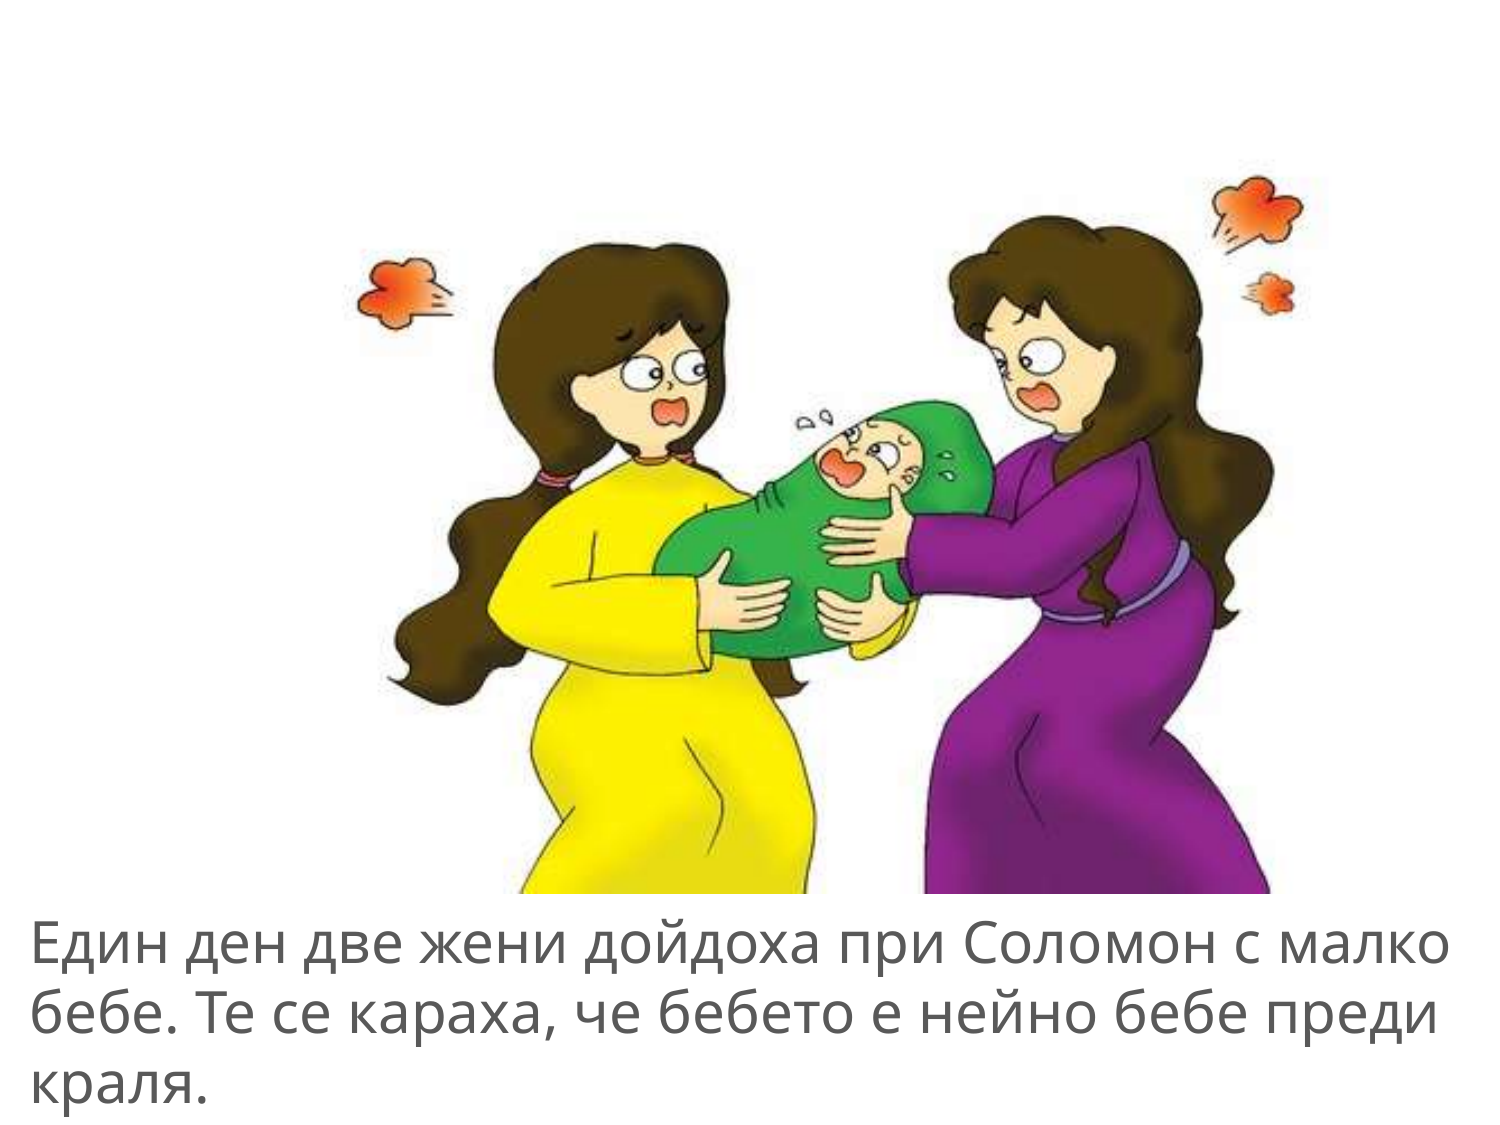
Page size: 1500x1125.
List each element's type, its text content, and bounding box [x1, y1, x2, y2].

picture [1, 0, 1459, 894]
text_box Един ден две жени дойдоха при Соломон с малко бебе. Те се караха, че бебето е нейно бебе преди краля. [14, 897, 1500, 1123]
